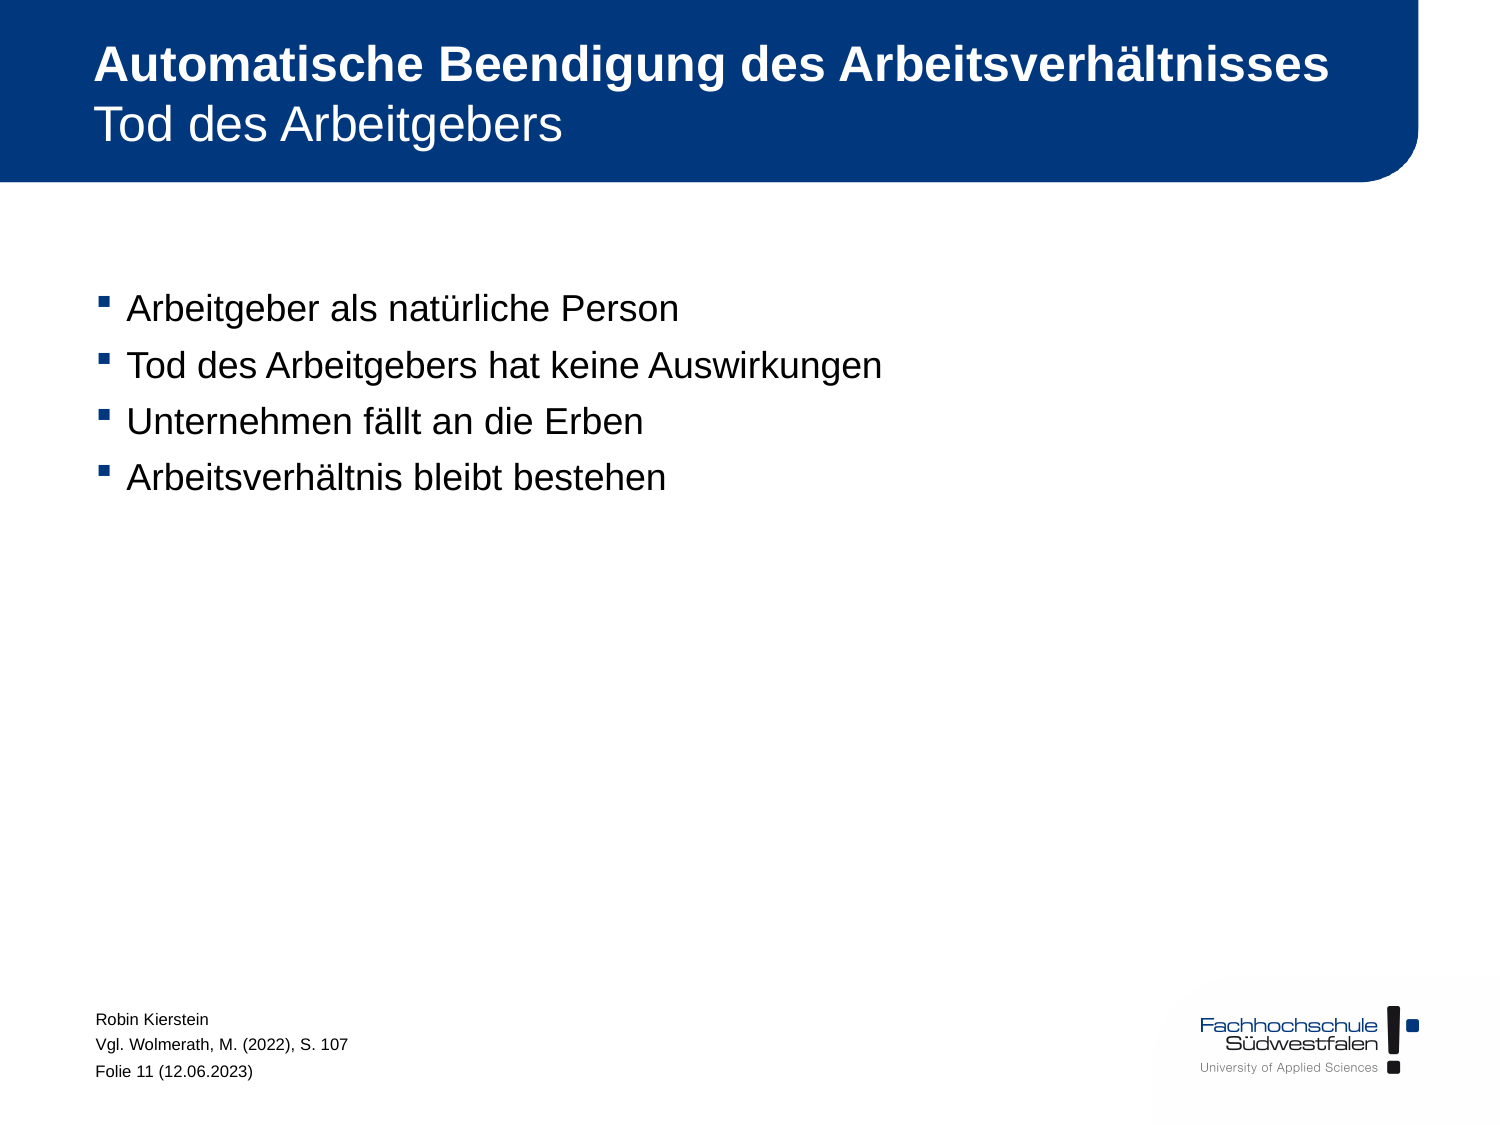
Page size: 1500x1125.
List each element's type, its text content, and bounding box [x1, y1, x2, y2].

list Arbeitgeber als natürliche Person Tod des Arbeitgebers hat keine Auswirkungen Unternehmen fällt an die Erben Arbeitsverhältnis bleibt bestehen [95, 284, 1419, 1007]
title Automatische Beendigung des Arbeitsverhältnisses Tod des Arbeitgebers [94, 31, 1419, 153]
picture [0, 0, 1419, 183]
picture [1152, 976, 1500, 1125]
list Robin Kierstein Vgl. Wolmerath, M. (2022), S. 107 [95, 1029, 1182, 1054]
